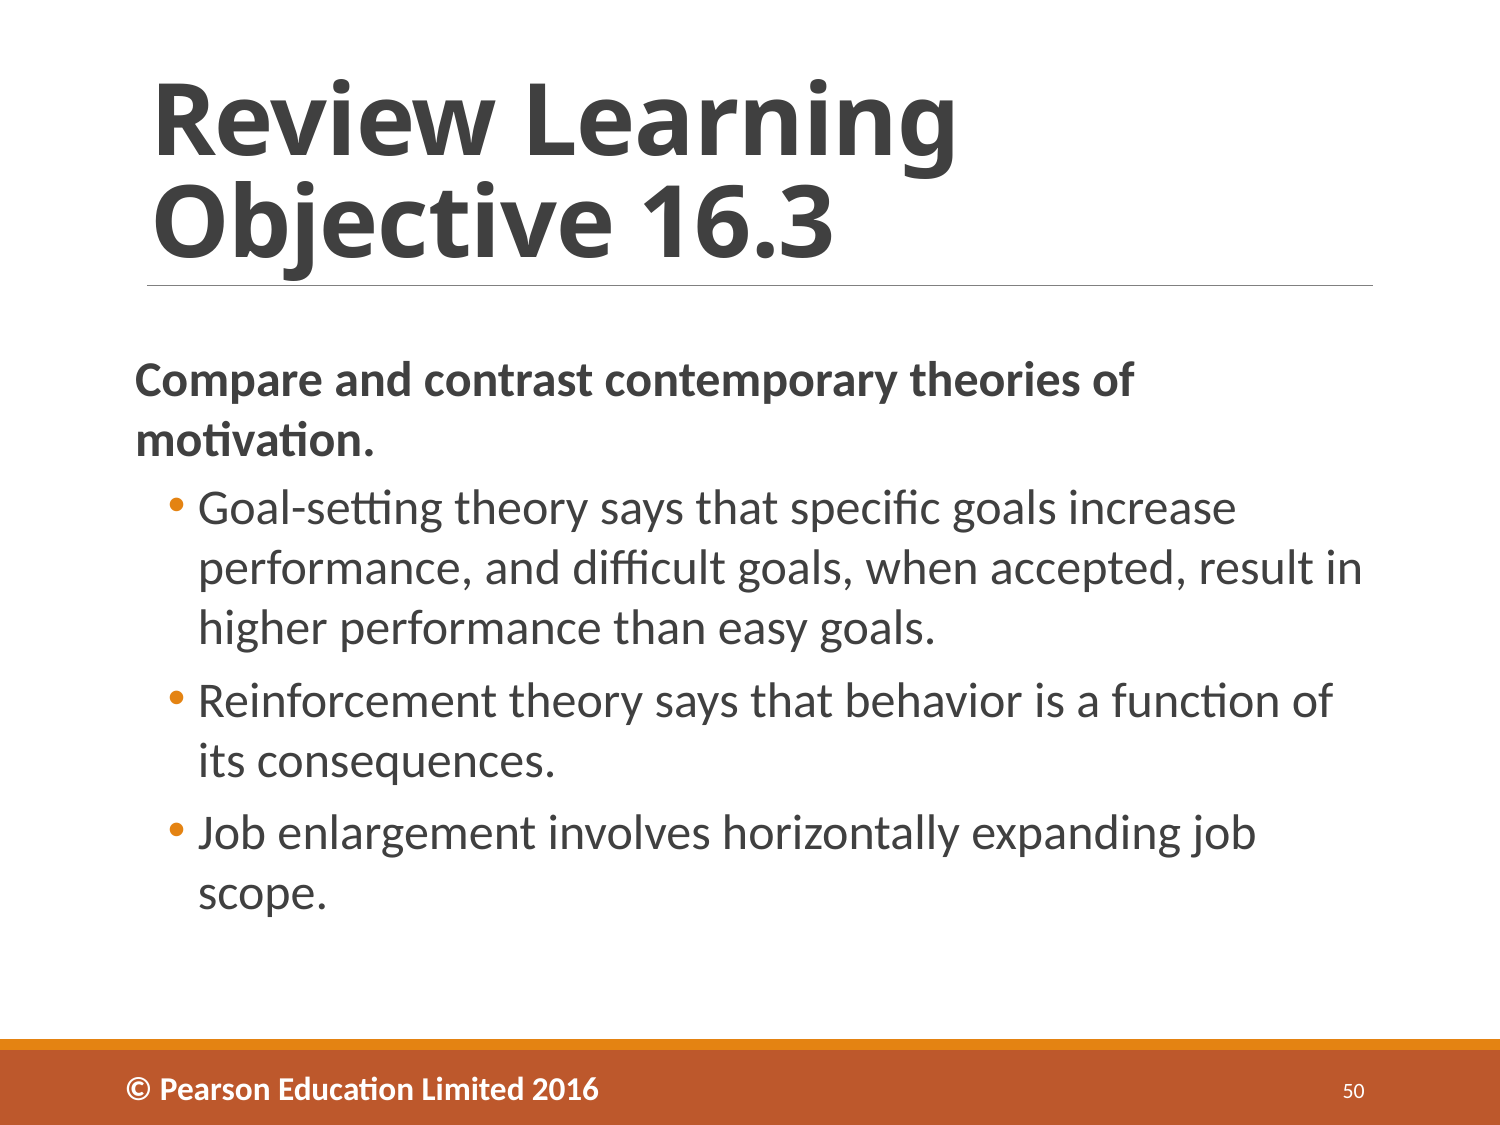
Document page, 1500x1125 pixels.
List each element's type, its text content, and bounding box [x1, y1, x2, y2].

title Review Learning Objective 16.3 [135, 47, 1373, 285]
list Compare and contrast contemporary theories of motivation. Goal-setting theory says that specific goals increase performance, and difficult goals, when accepted, result in higher performance than easy goals. Reinforcement theory says that behavior is a function of its consequences. Job enlargement involves horizontally expanding job scope. [135, 302, 1373, 963]
text_box © Pearson Education Limited 2016 [109, 1059, 701, 1115]
slide_number 50 [1218, 1059, 1380, 1120]
